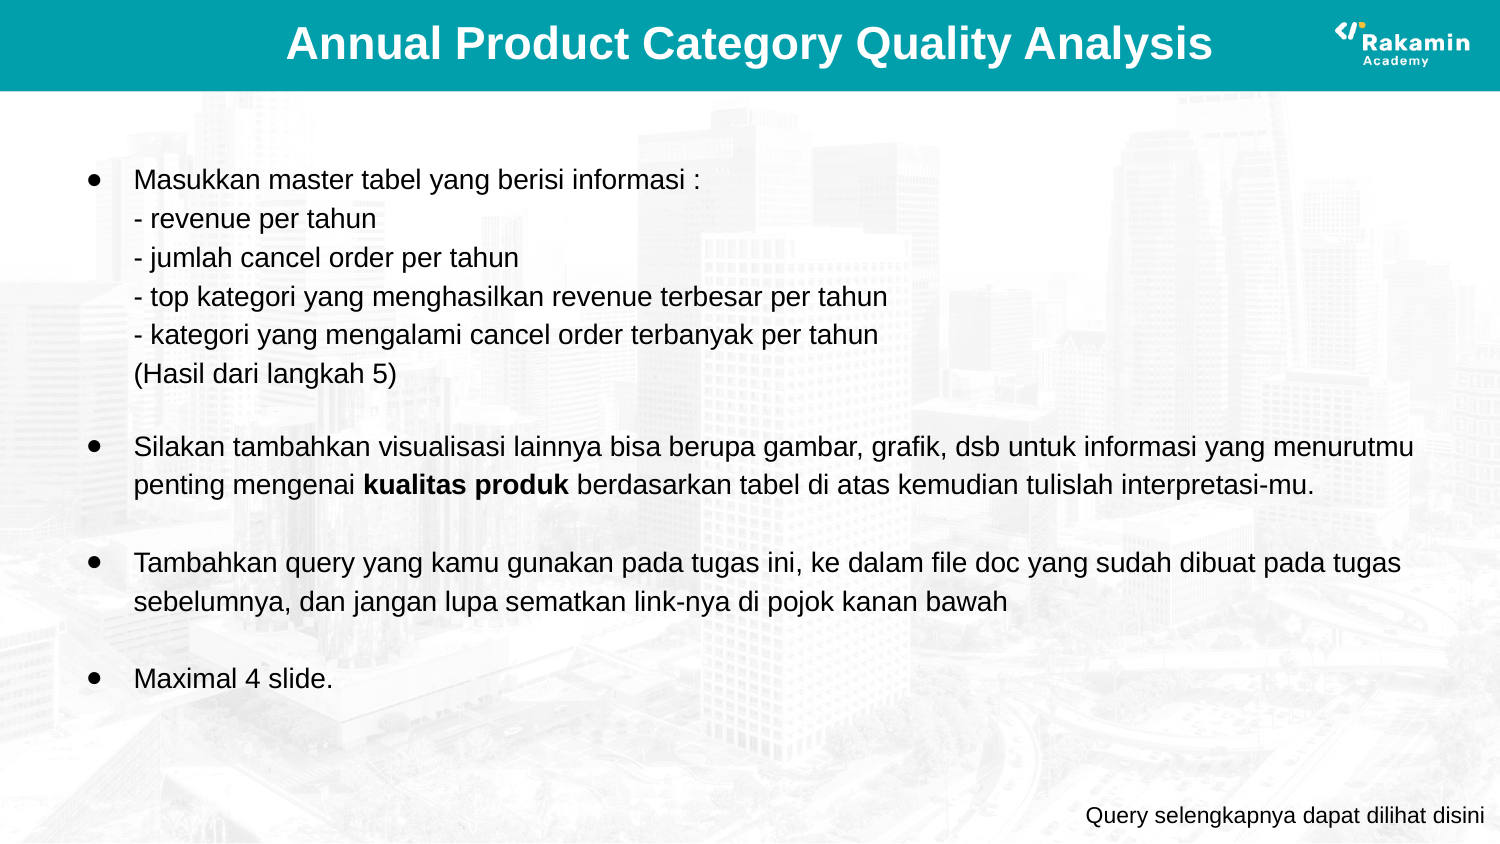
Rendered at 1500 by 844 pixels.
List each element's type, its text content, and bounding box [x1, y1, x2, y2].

picture [0, 0, 1500, 844]
title Annual Product Category Quality Analysis [51, 0, 1449, 92]
text_box Query selengkapnya dapat dilihat disini [763, 757, 1500, 843]
list Masukkan master tabel yang berisi informasi : - revenue per tahun - jumlah cancel order per tahun - top kategori yang menghasilkan revenue terbesar per tahun - kategori yang mengalami cancel order terbanyak per tahun (Hasil dari langkah 5) Silakan tambahkan visualisasi lainnya bisa berupa gambar, grafik, dsb untuk informasi yang menurutmu penting mengenai kualitas produk berdasarkan tabel di atas kemudian tulislah interpretasi-mu. Tambahkan query yang kamu gunakan pada tugas ini, ke dalam file doc yang sudah dibuat pada tugas sebelumnya, dan jangan lupa sematkan link-nya di pojok kanan bawah Maximal 4 slide. [51, 141, 1449, 750]
